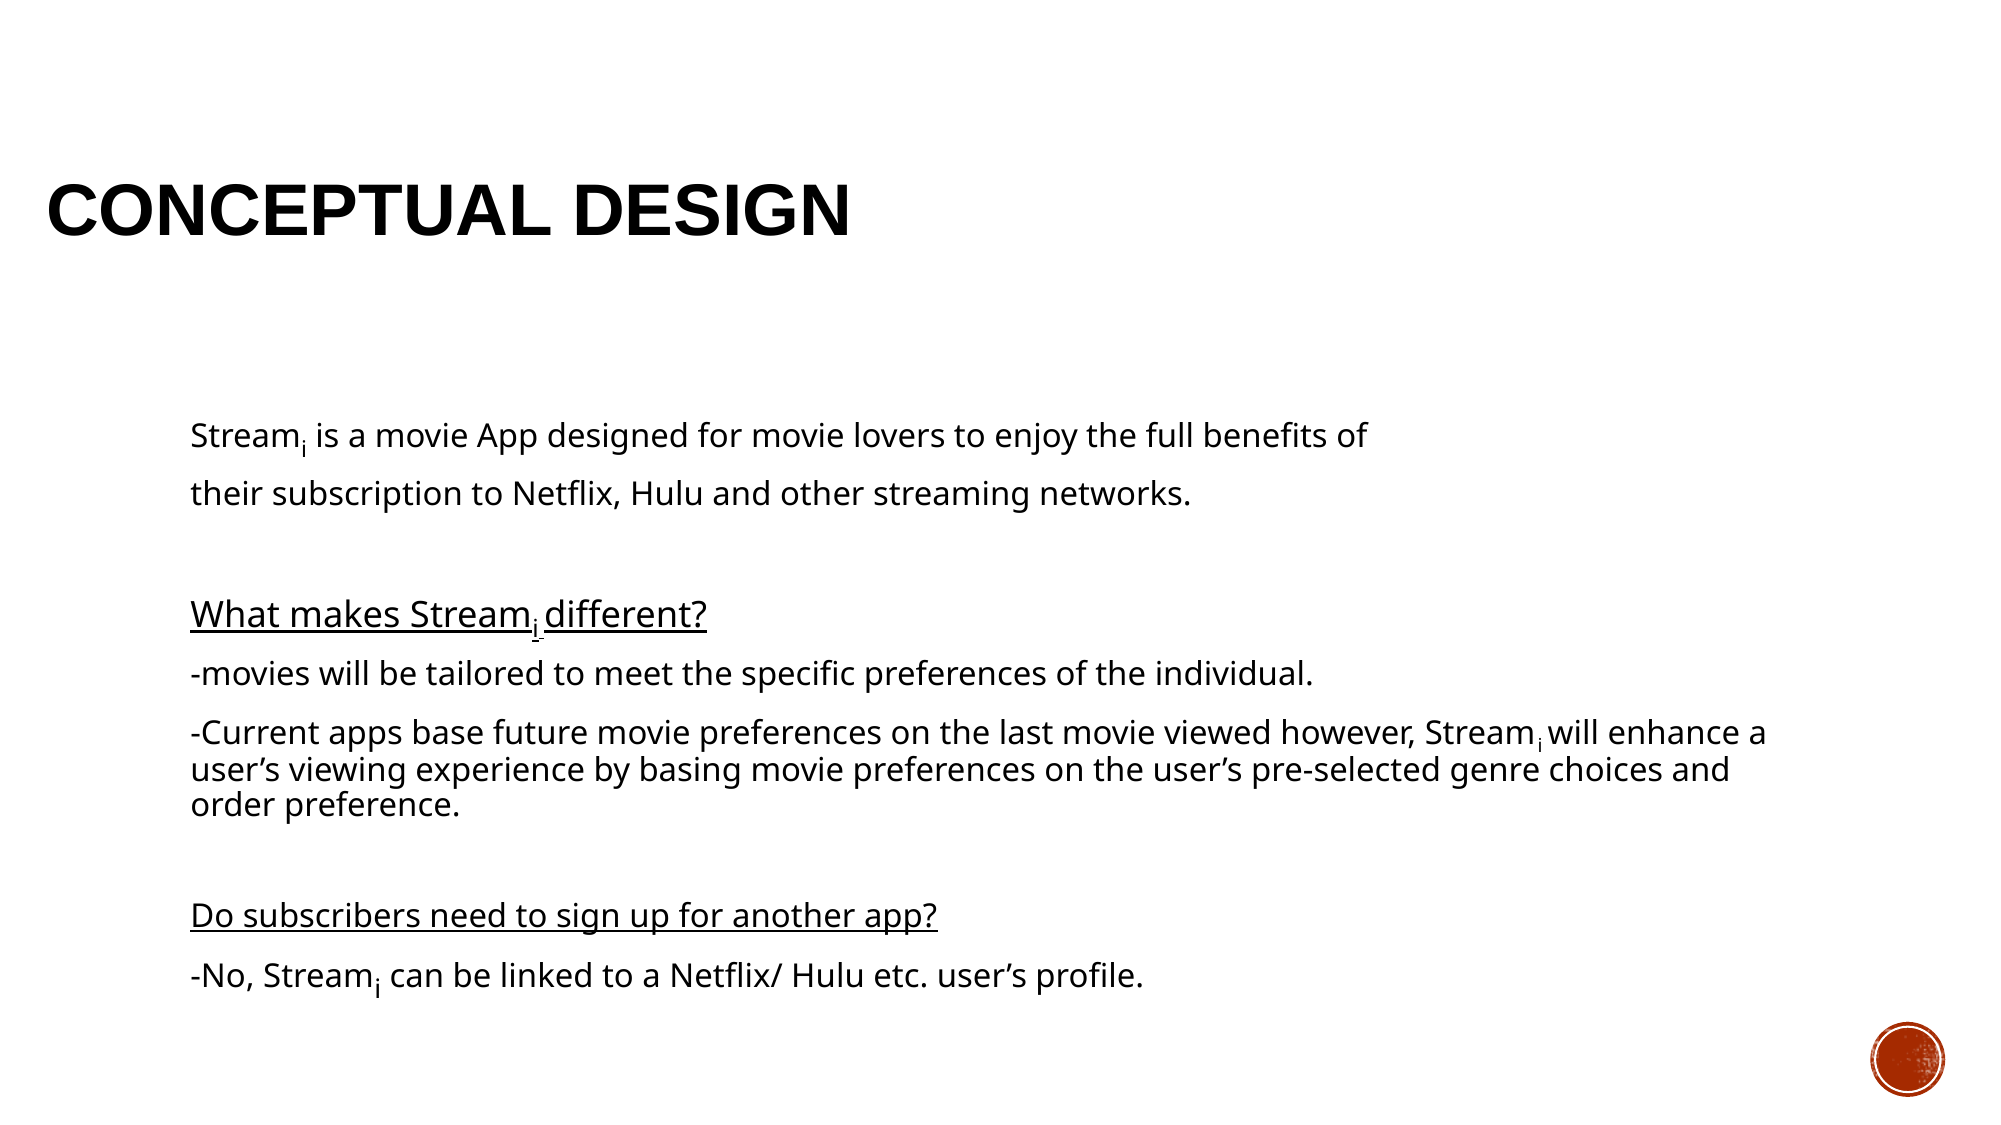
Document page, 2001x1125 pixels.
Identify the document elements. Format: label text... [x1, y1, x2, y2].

title conceptual DESIGN [0, 83, 1338, 348]
list Streami is a movie App designed for movie lovers to enjoy the full benefits of their subscription to Netflix, Hulu and other streaming networks. What makes Streami different? -movies will be tailored to meet the specific preferences of the individual. -Current apps base future movie preferences on the last movie viewed however, Streami will enhance a user’s viewing experience by basing movie preferences on the user’s pre-selected genre choices and order preference. Do subscribers need to sign up for another app? -No, Streami can be linked to a Netflix/ Hulu etc. user’s profile. [175, 348, 1826, 1013]
